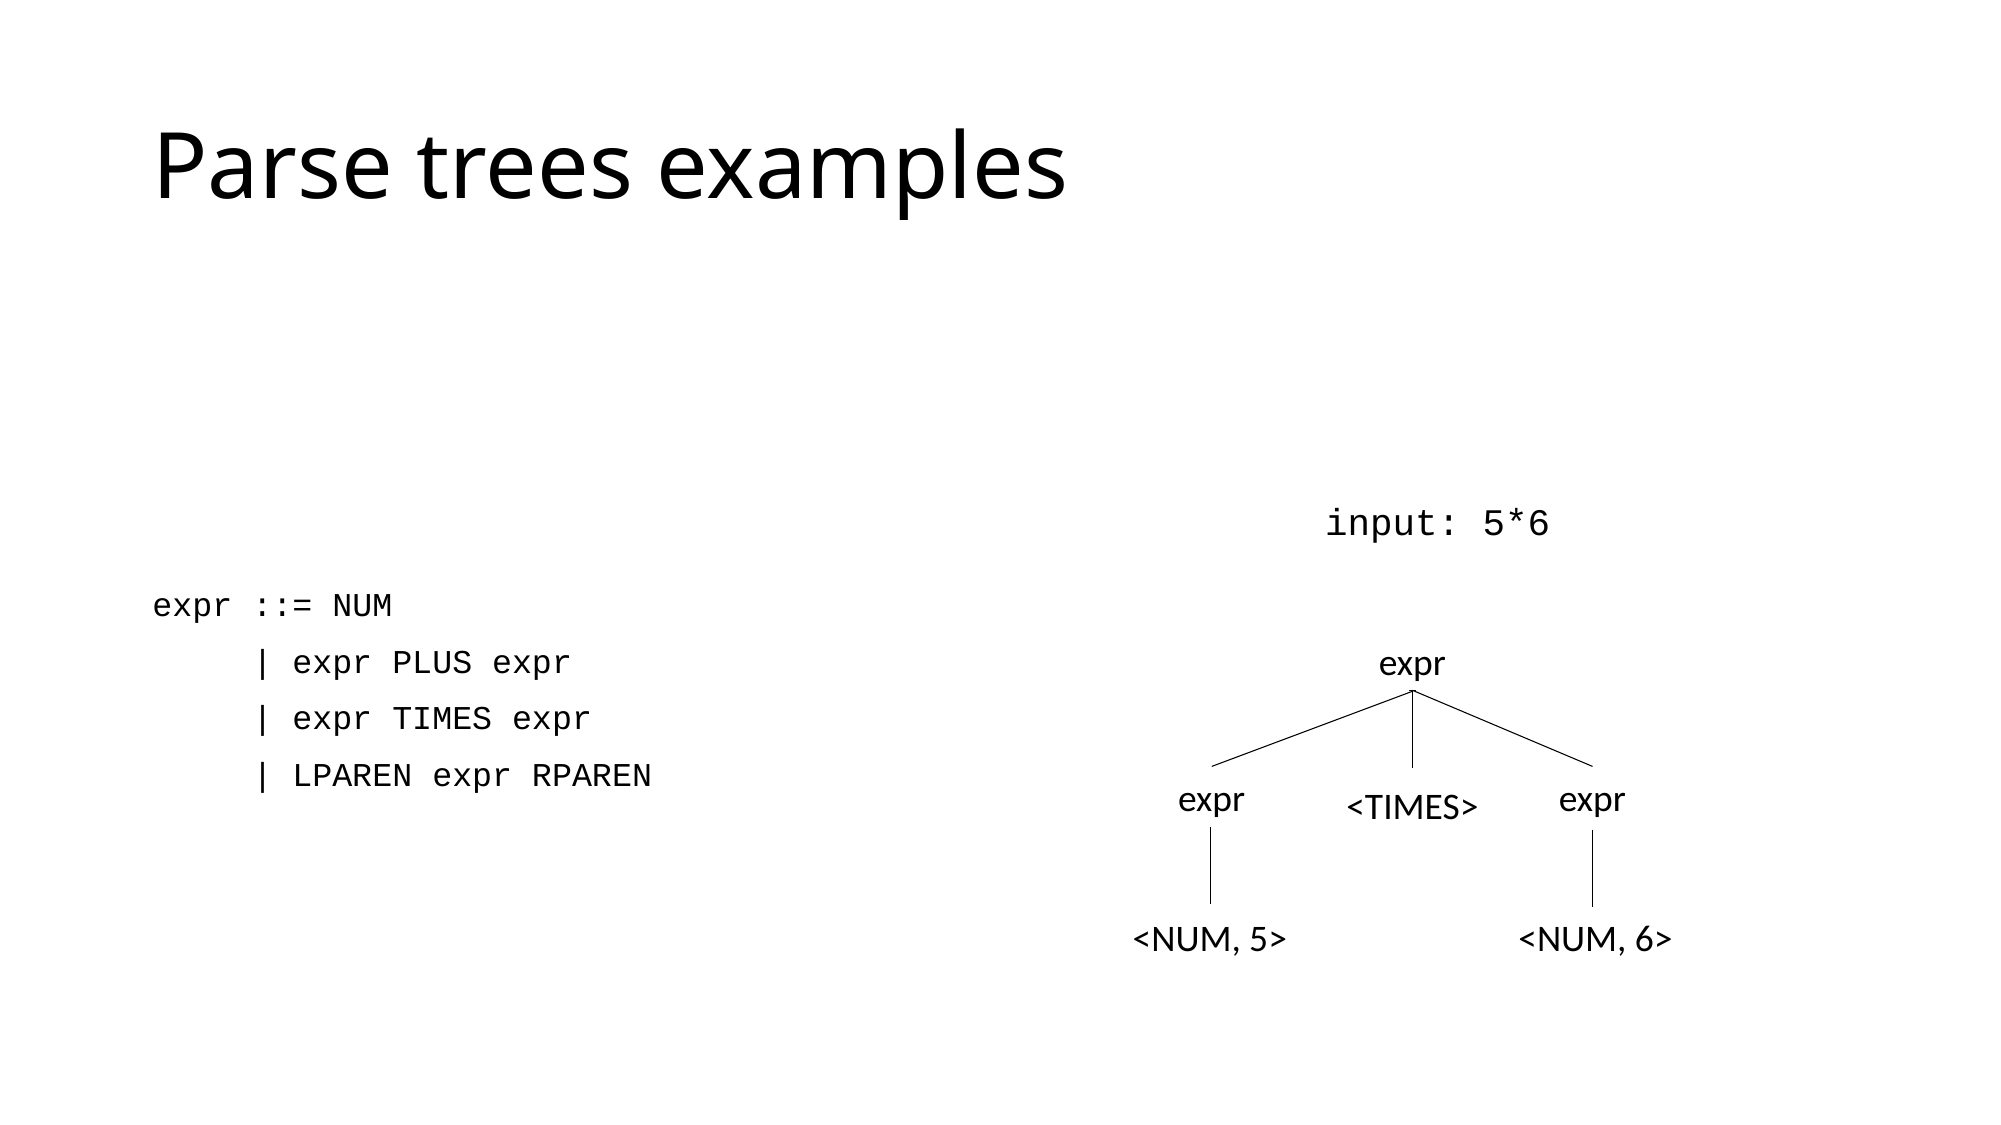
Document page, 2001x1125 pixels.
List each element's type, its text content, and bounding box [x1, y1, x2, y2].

text_box <NUM, 5> [1117, 906, 1303, 967]
text_box expr ::= NUM | expr PLUS expr | expr TIMES expr | LPAREN expr RPAREN [137, 580, 757, 840]
text_box expr [1163, 766, 1261, 827]
text_box expr [1544, 766, 1641, 827]
text_box expr [1364, 630, 1461, 691]
text_box <TIMES> [1331, 774, 1494, 835]
title Parse trees examples [137, 59, 1863, 278]
text_box input: 5*6 [1310, 490, 1565, 551]
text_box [1211, 691, 1412, 767]
text_box <NUM, 6> [1503, 906, 1688, 967]
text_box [1412, 691, 1593, 767]
